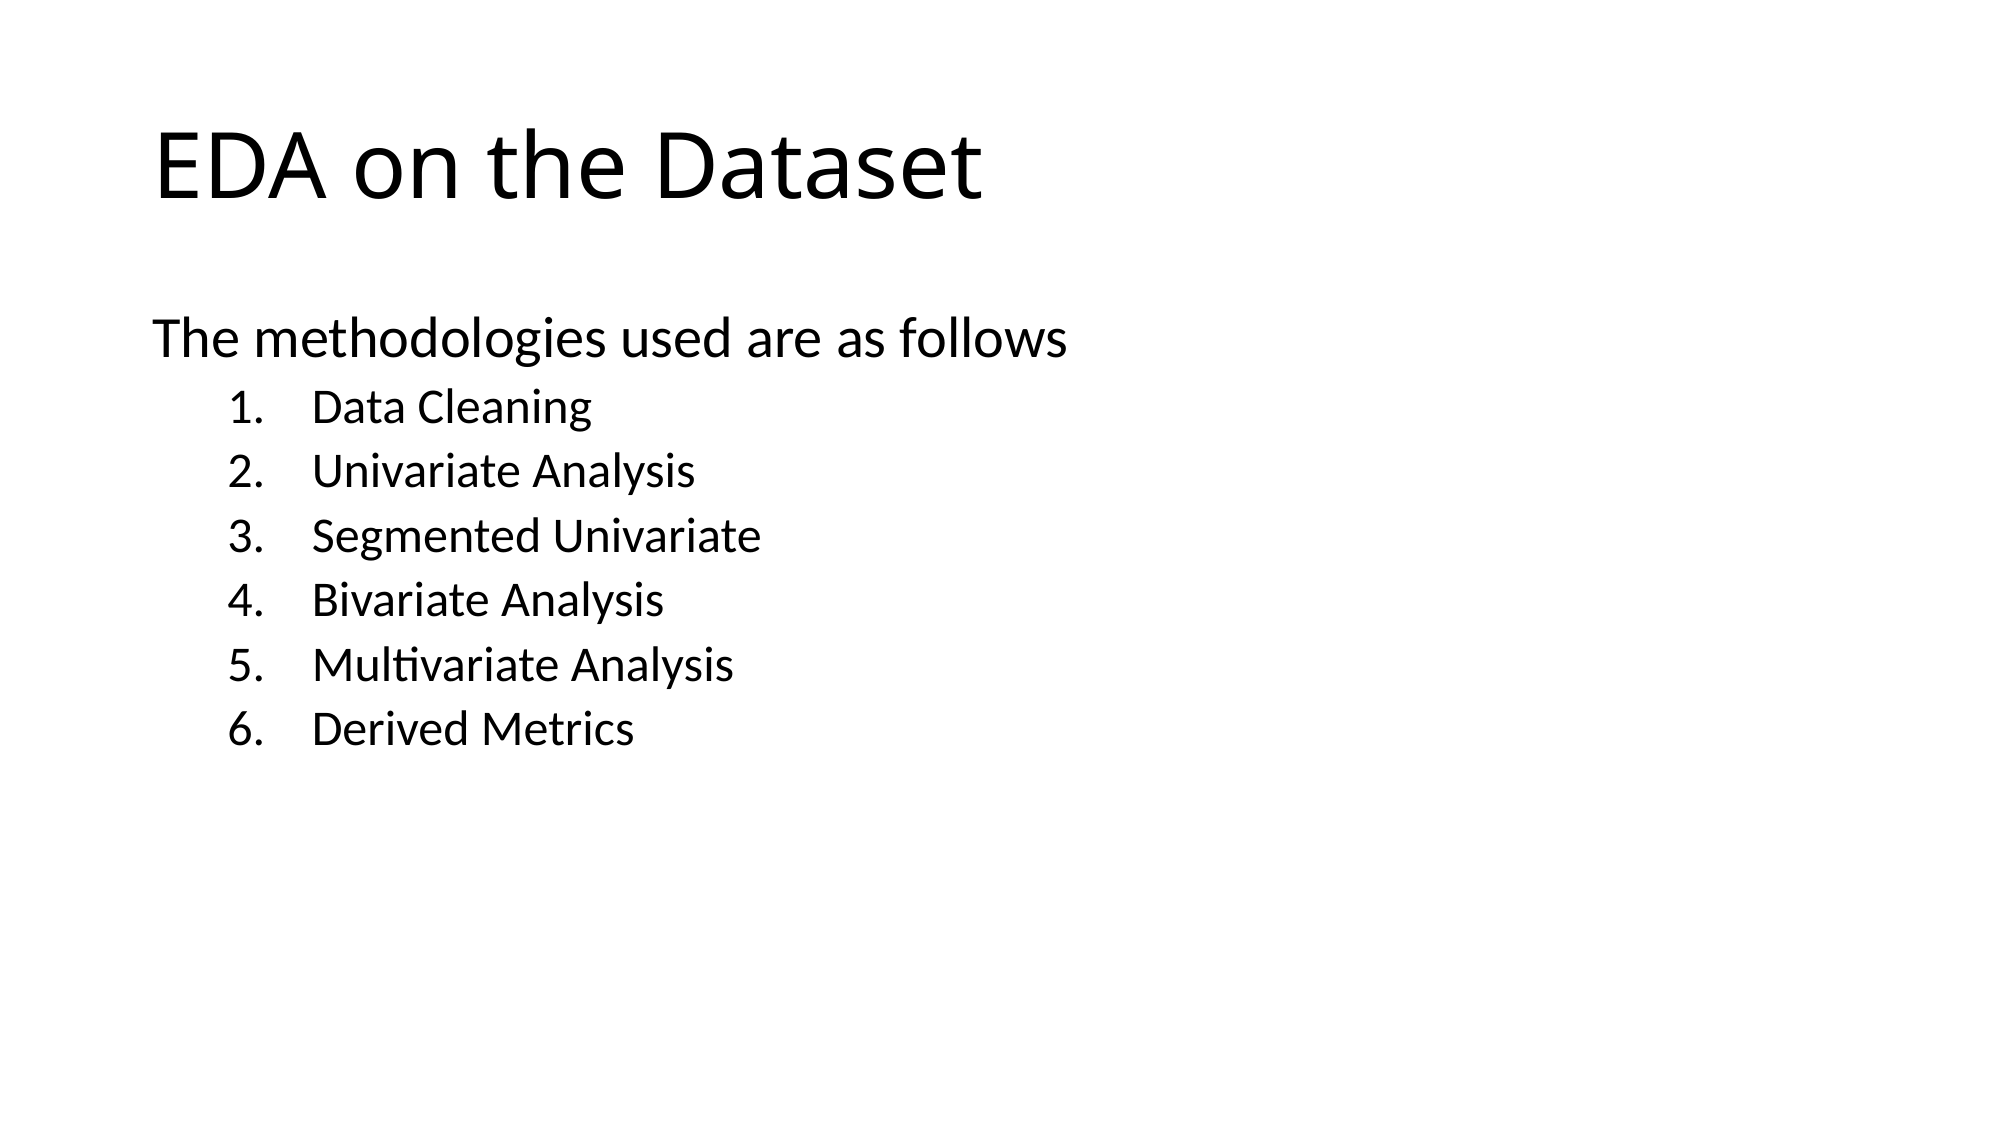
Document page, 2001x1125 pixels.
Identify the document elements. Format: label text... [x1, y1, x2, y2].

list The methodologies used are as follows Data Cleaning Univariate Analysis Segmented Univariate Bivariate Analysis Multivariate Analysis Derived Metrics [137, 299, 1863, 1014]
title EDA on the Dataset [137, 59, 1863, 278]
